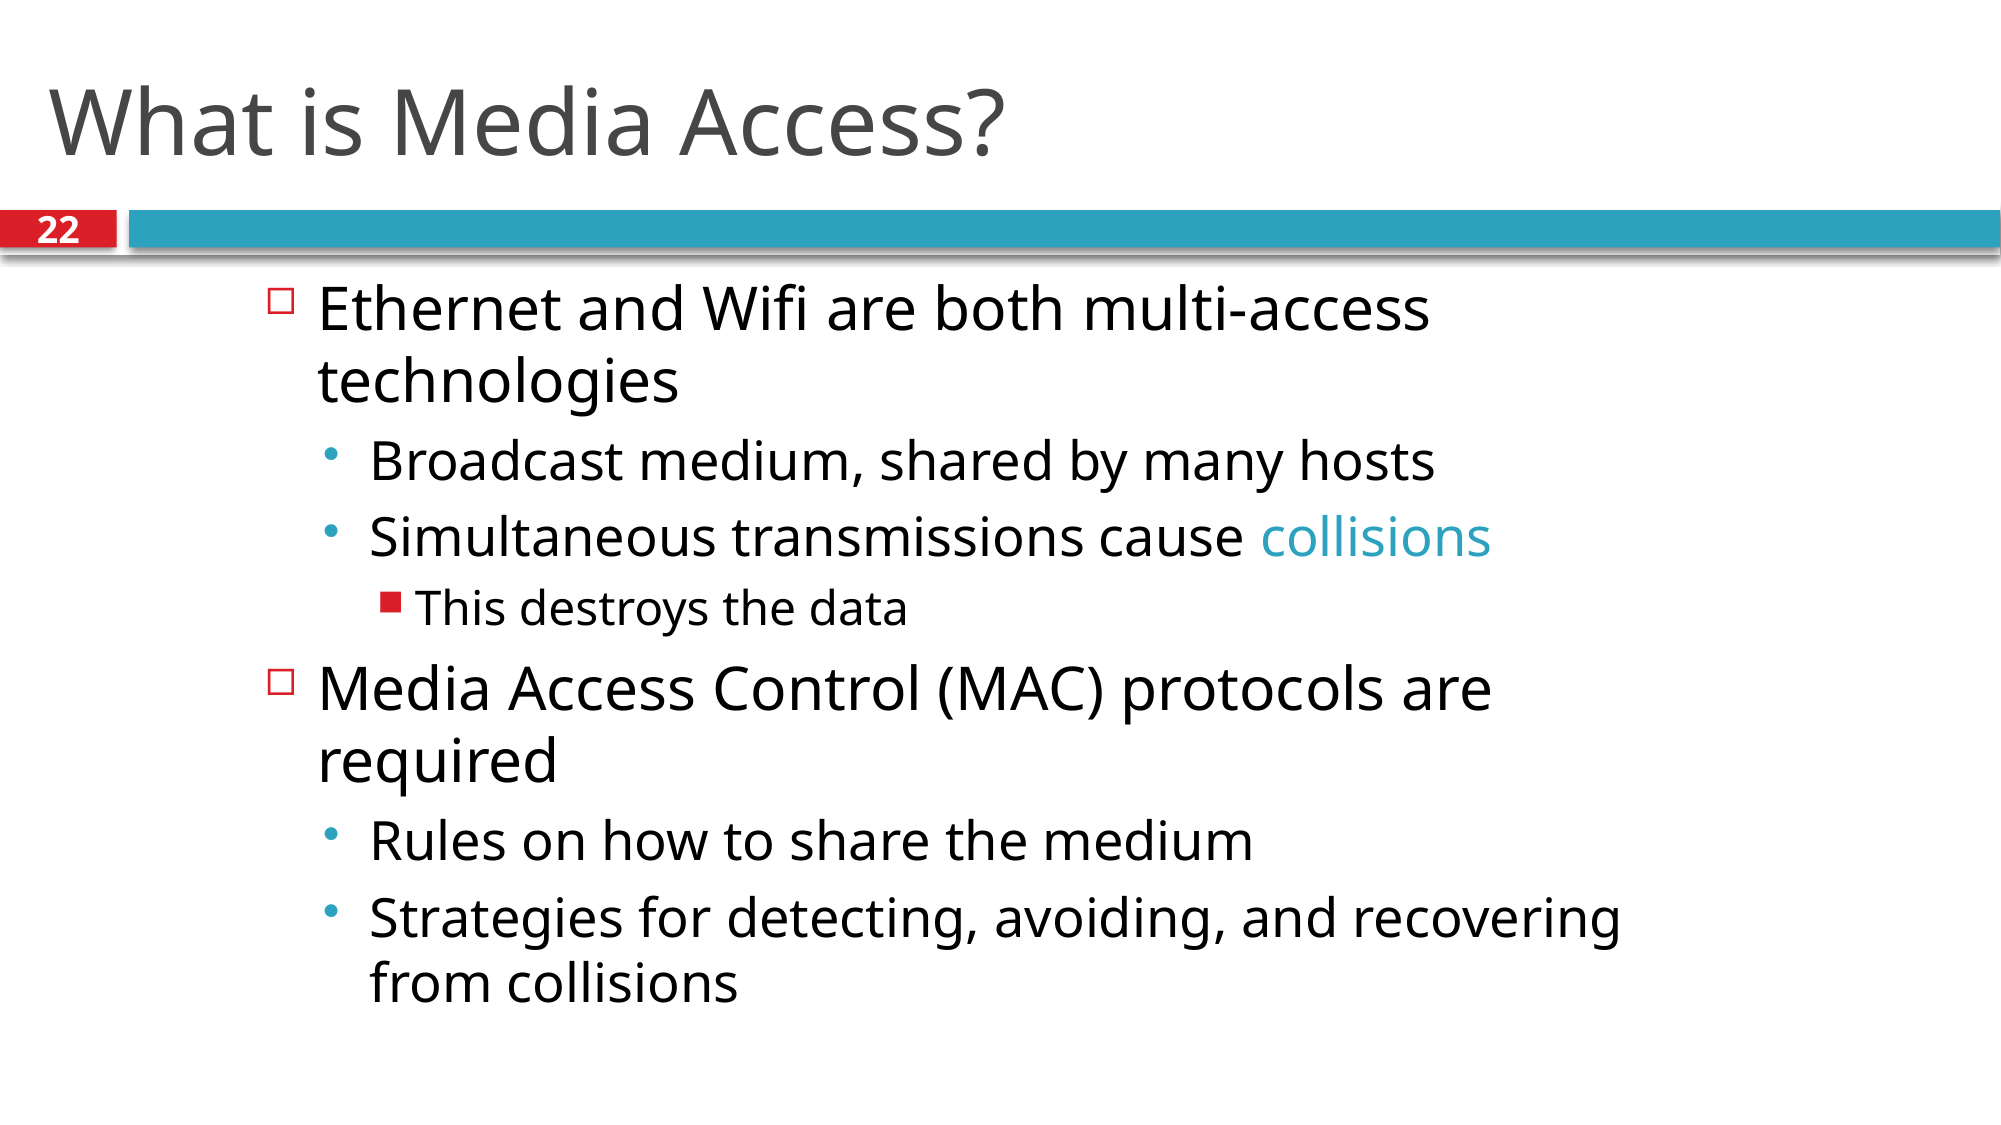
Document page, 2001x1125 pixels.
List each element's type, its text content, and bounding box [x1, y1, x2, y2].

list Ethernet and Wifi are both multi-access technologies Broadcast medium, shared by many hosts Simultaneous transmissions cause collisions This destroys the data Media Access Control (MAC) protocols are required Rules on how to share the medium Strategies for detecting, avoiding, and recovering from collisions [249, 262, 1750, 1100]
slide_number 22 [0, 206, 117, 257]
title What is Media Access? [33, 37, 1967, 200]
